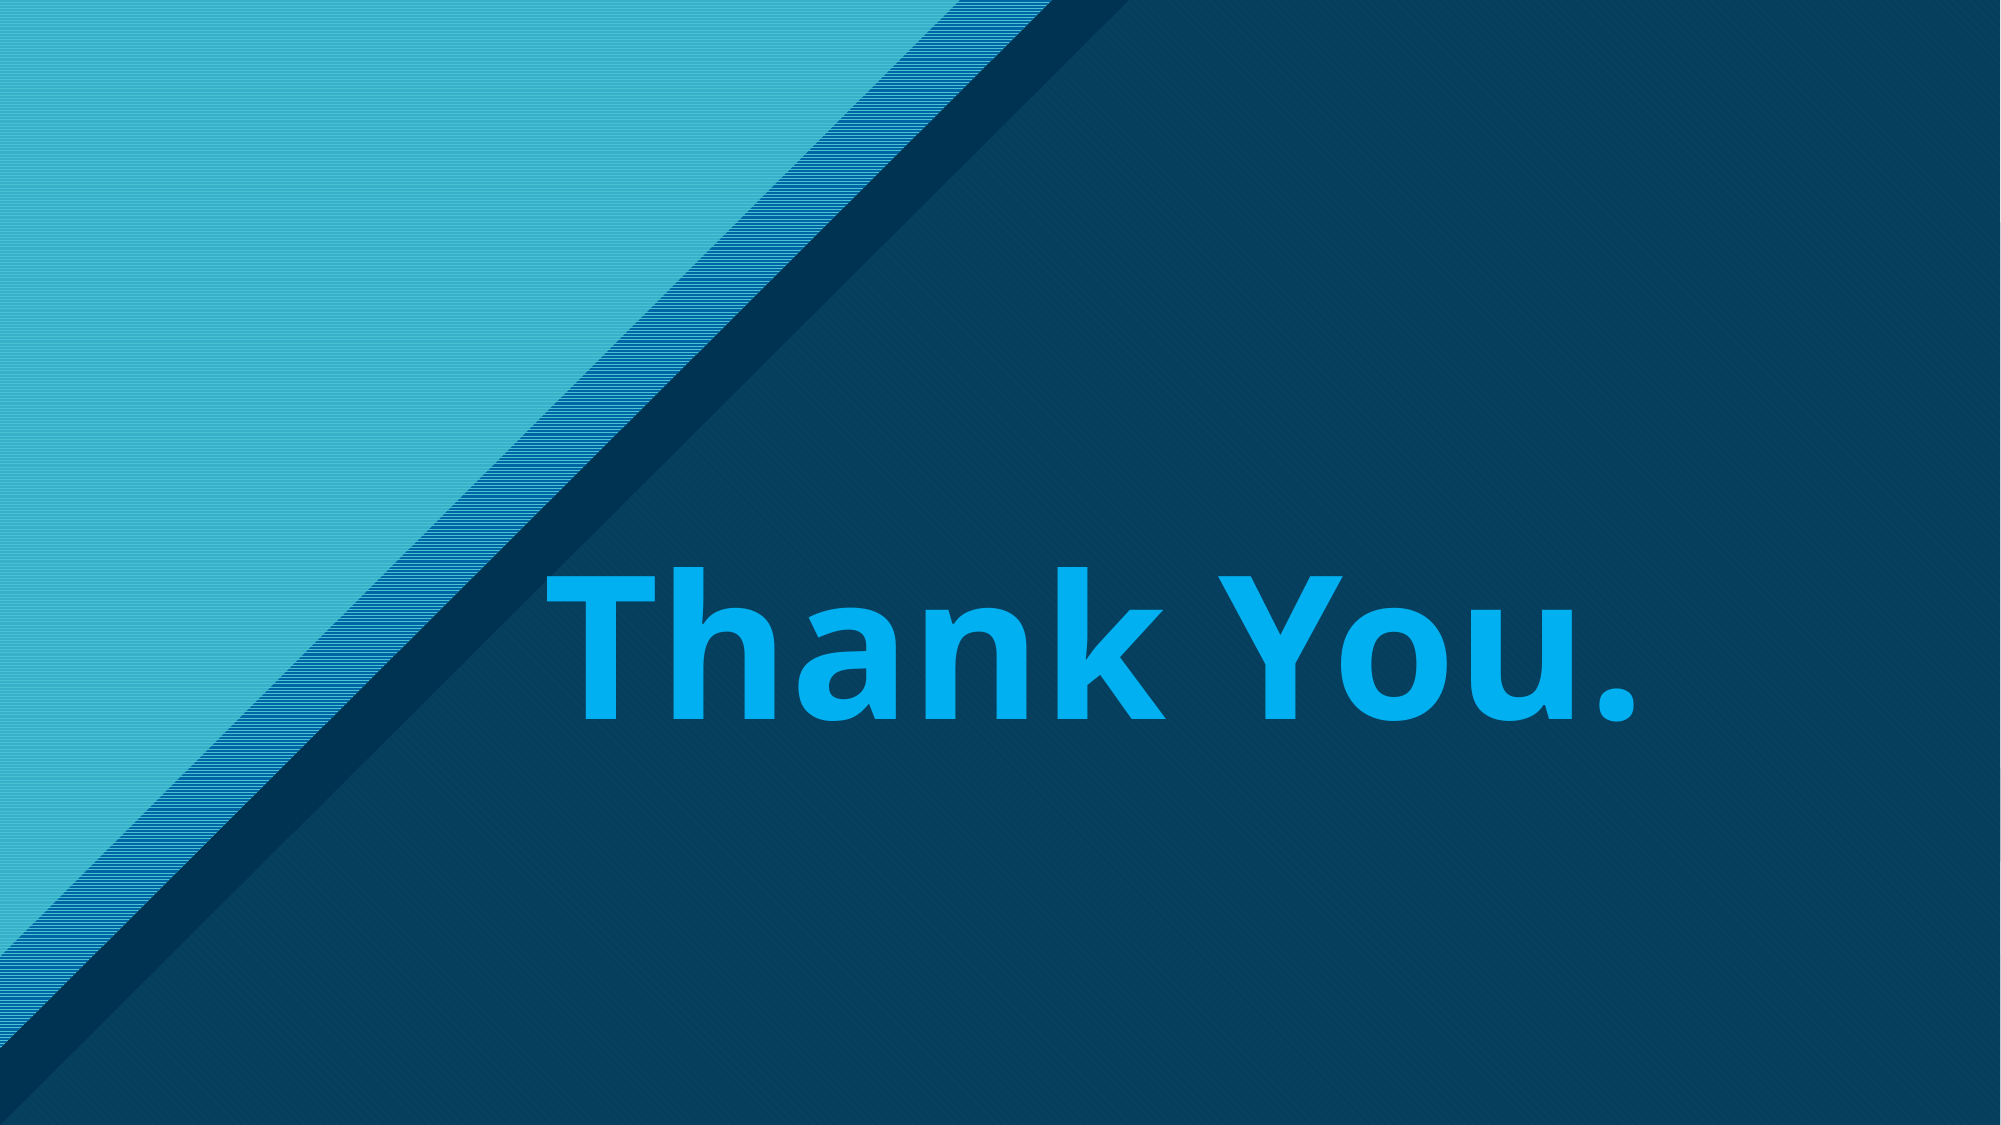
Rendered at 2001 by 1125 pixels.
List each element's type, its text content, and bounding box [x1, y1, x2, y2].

title Thank You. [342, 331, 1847, 979]
